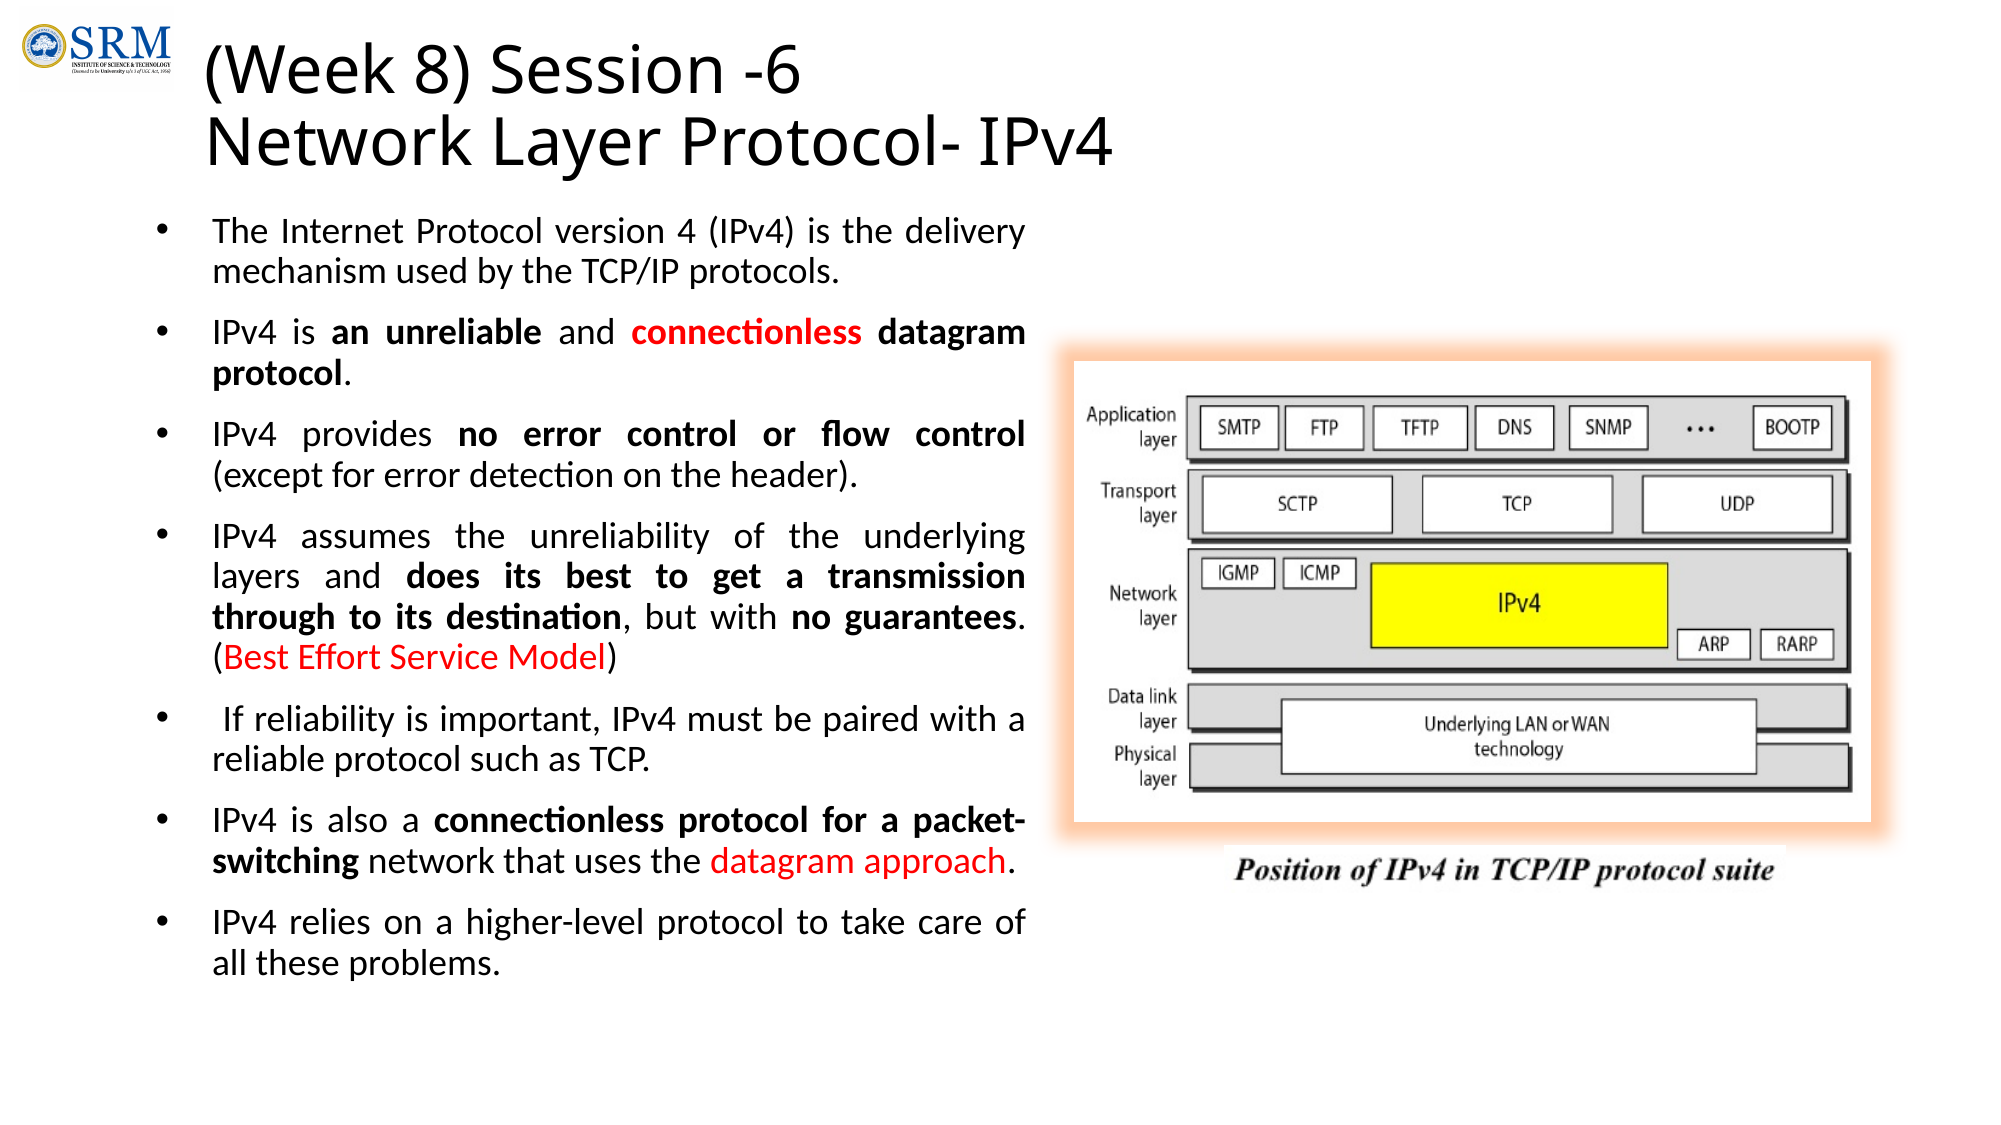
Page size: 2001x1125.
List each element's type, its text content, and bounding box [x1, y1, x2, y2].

picture [19, 6, 174, 92]
list The Internet Protocol version 4 (IPv4) is the delivery mechanism used by the TCP/IP protocols. IPv4 is an unreliable and connectionless datagram protocol. IPv4 provides no error control or flow control (except for error detection on the header). IPv4 assumes the unreliability of the underlying layers and does its best to get a transmission through to its destination, but with no guarantees. (Best Effort Service Model) If reliability is important, IPv4 must be paired with a reliable protocol such as TCP. IPv4 is also a connectionless protocol for a packet-switching network that uses the datagram approach. IPv4 relies on a higher-level protocol to take care of all these problems. [133, 203, 1042, 1106]
picture [1074, 361, 1871, 822]
title (Week 8) Session -6 Network Layer Protocol- IPv4 [189, 25, 1873, 191]
picture [1224, 845, 1786, 893]
